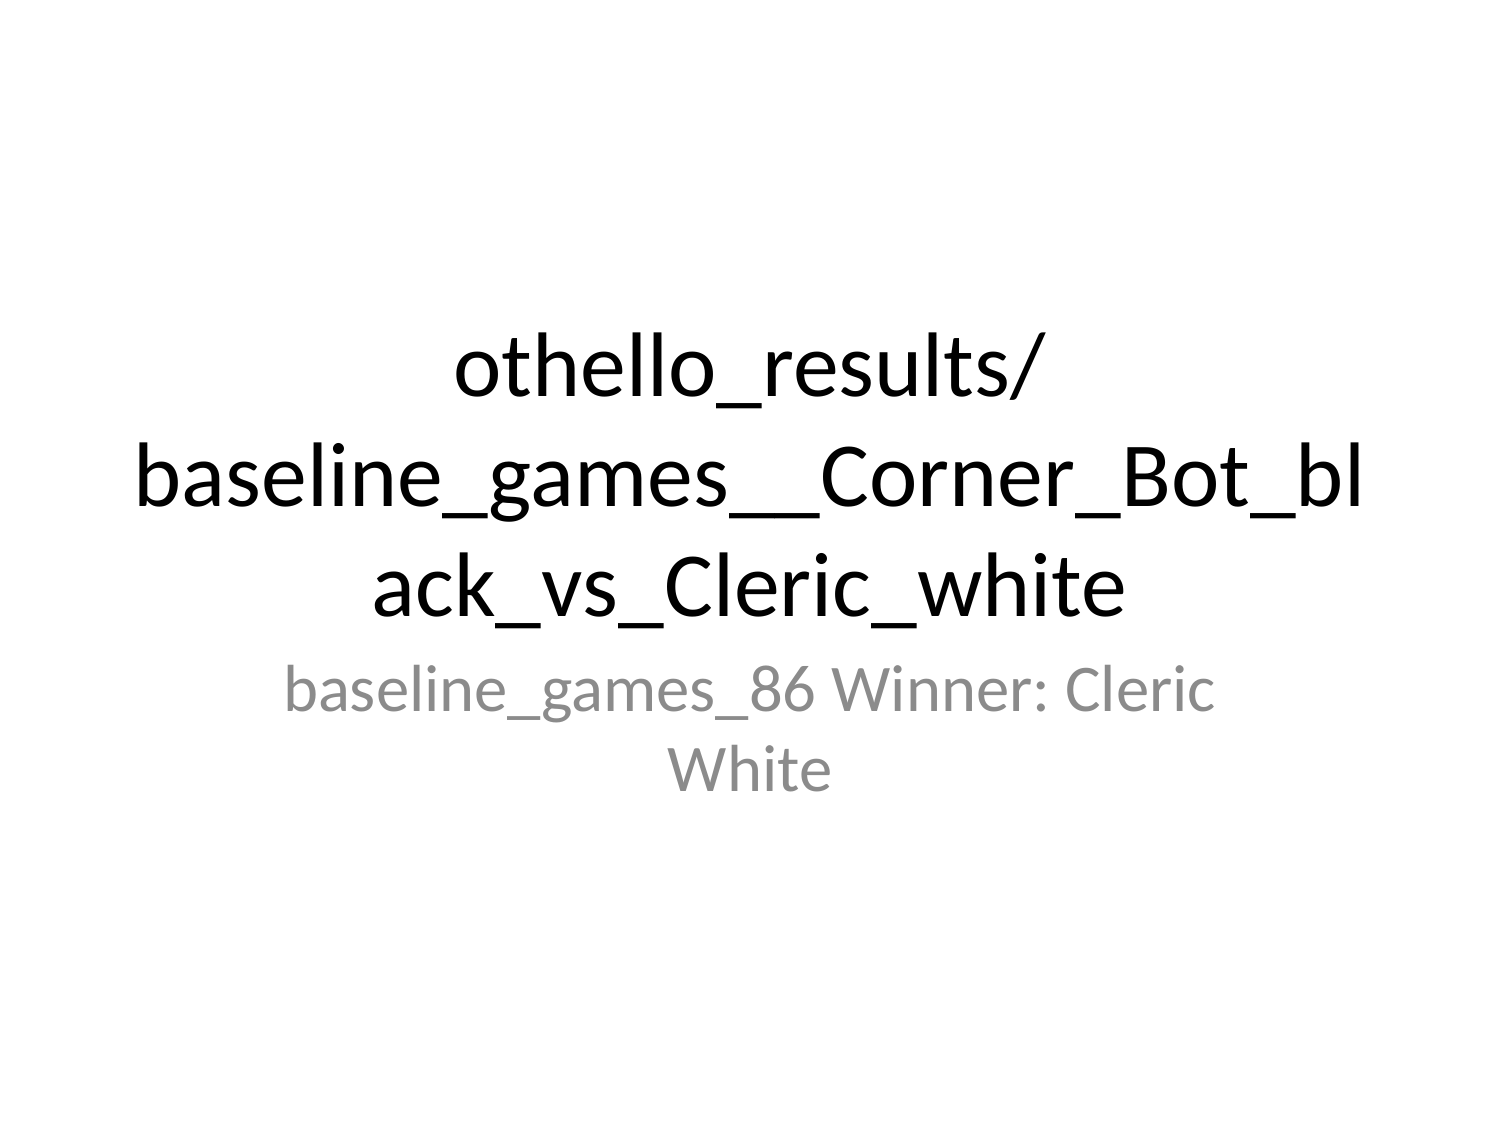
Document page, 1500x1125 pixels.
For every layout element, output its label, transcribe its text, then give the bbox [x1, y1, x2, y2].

title othello_results/baseline_games__Corner_Bot_black_vs_Cleric_white [112, 349, 1388, 591]
subtitle baseline_games_86 Winner: Cleric White [225, 637, 1275, 925]
